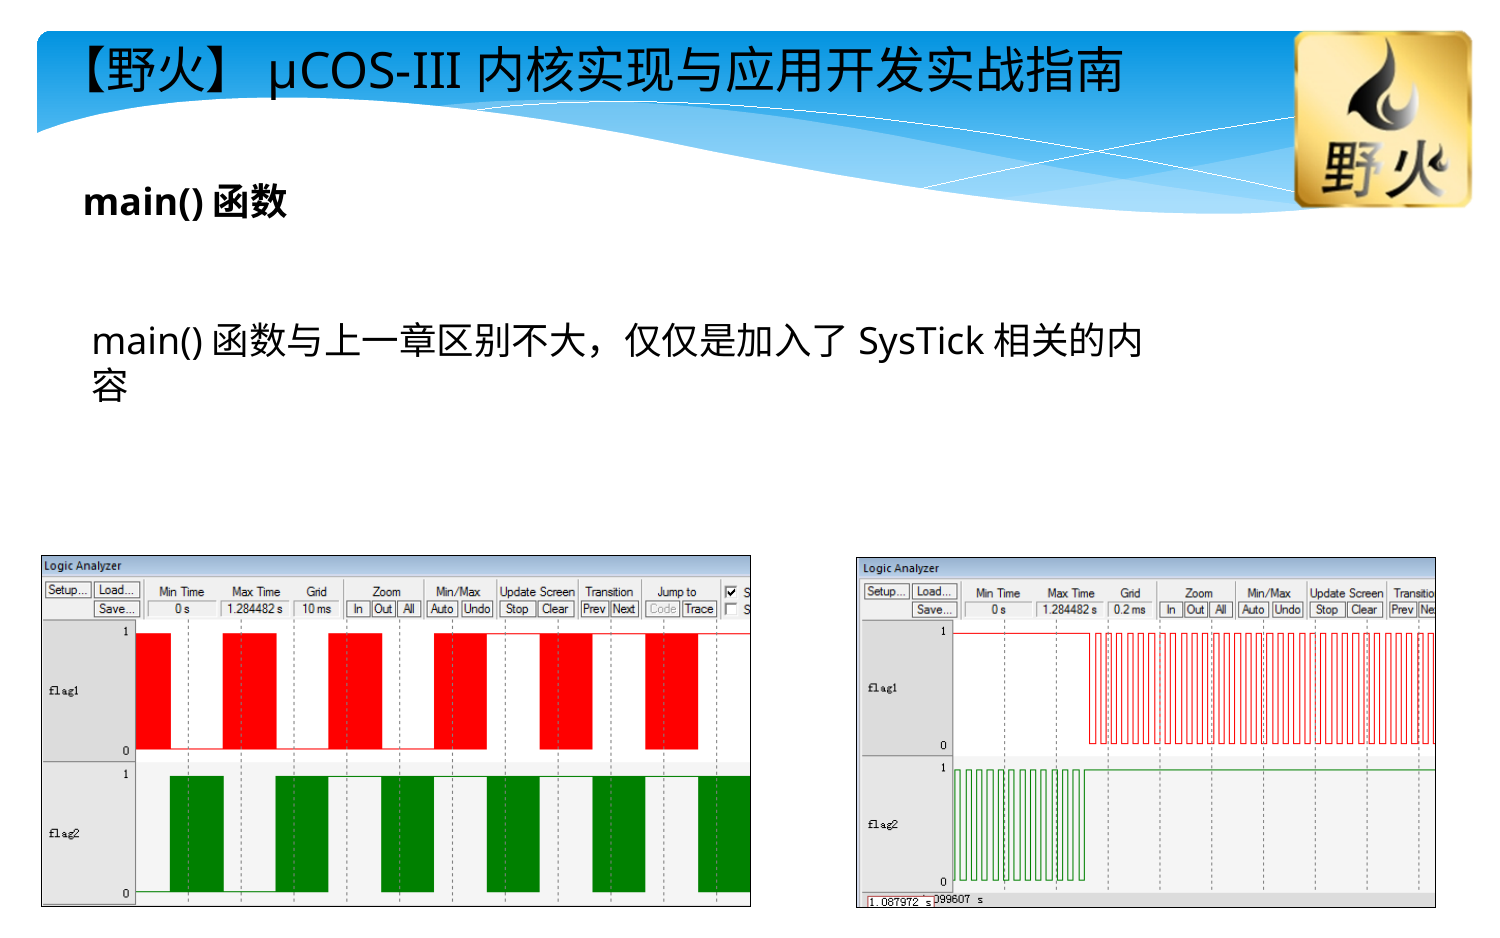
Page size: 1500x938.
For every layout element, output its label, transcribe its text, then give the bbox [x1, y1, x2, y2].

text_box main()函数 [0, 170, 303, 231]
picture [855, 557, 1437, 909]
picture [41, 555, 752, 907]
text_box 【野火】μCOS-III内核实现与应用开发实战指南 [41, 31, 1267, 103]
picture [1272, 4, 1498, 230]
text_box main()函数与上一章区别不大，仅仅是加入了SysTick相关的内容 [76, 309, 1176, 415]
